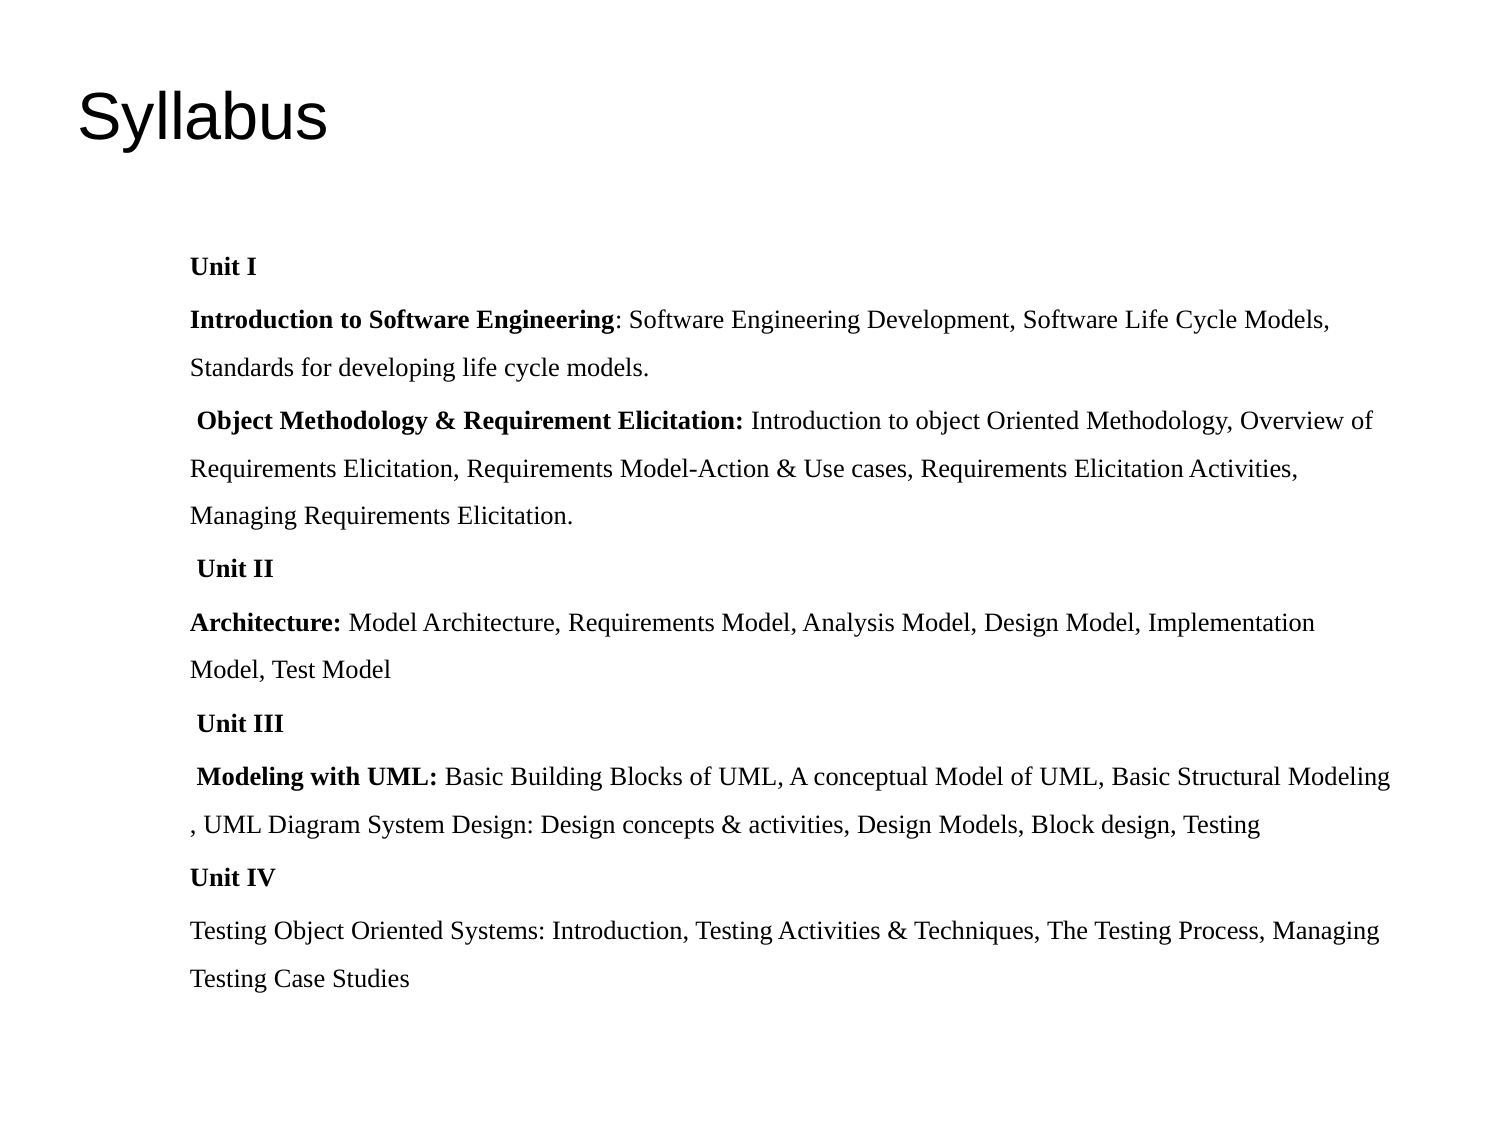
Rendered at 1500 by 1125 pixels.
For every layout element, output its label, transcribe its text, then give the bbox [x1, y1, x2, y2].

title Syllabus [62, 37, 1413, 188]
list Unit I Introduction to Software Engineering: Software Engineering Development, Software Life Cycle Models, Standards for developing life cycle models. Object Methodology & Requirement Elicitation: Introduction to object Oriented Methodology, Overview of Requirements Elicitation, Requirements Model-Action & Use cases, Requirements Elicitation Activities, Managing Requirements Elicitation. Unit II Architecture: Model Architecture, Requirements Model, Analysis Model, Design Model, Implementation Model, Test Model Unit III Modeling with UML: Basic Building Blocks of UML, A conceptual Model of UML, Basic Structural Modeling , UML Diagram System Design: Design concepts & activities, Design Models, Block design, Testing Unit IV Testing Object Oriented Systems: Introduction, Testing Activities & Techniques, The Testing Process, Managing Testing Case Studies [174, 224, 1413, 1013]
